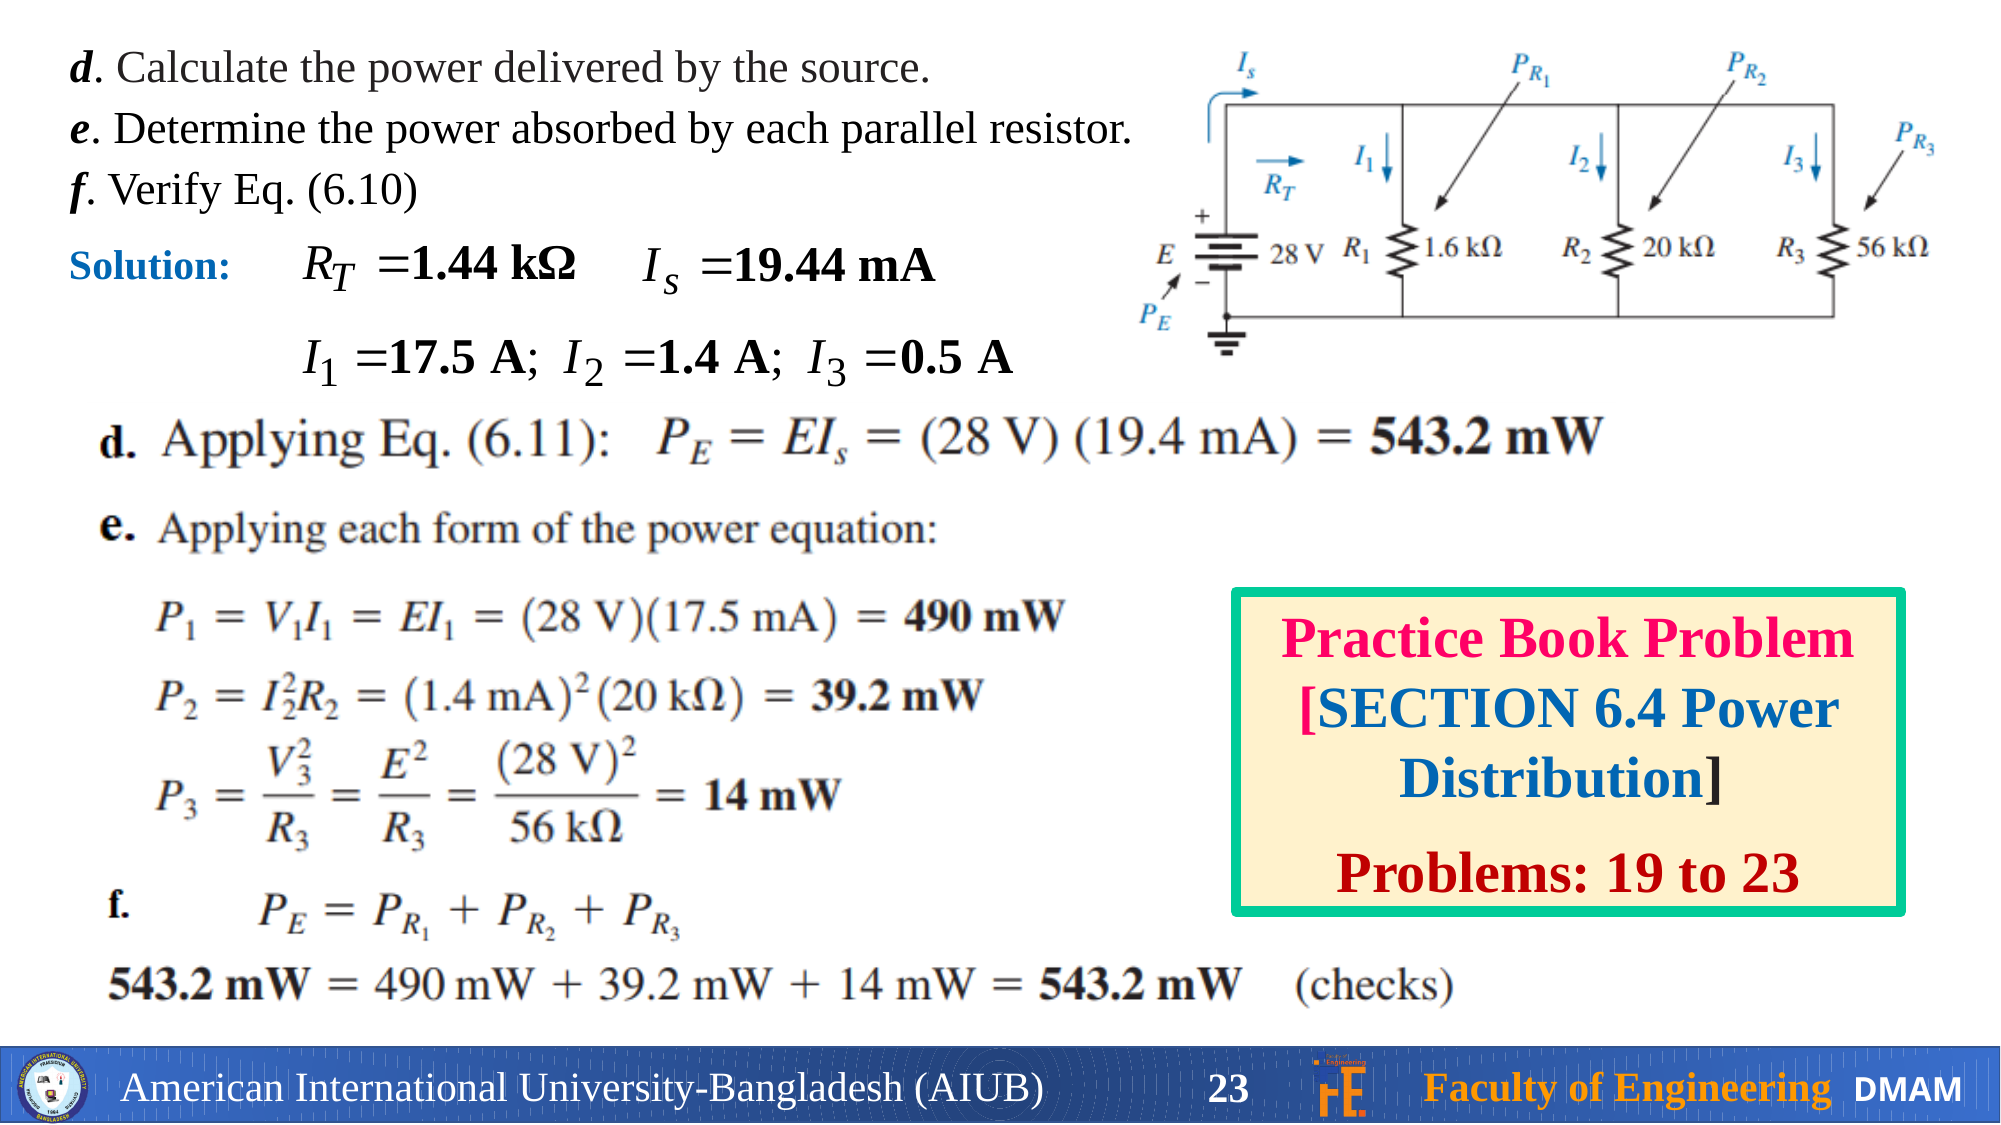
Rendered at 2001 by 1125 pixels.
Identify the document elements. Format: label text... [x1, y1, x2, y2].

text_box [637, 237, 940, 301]
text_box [297, 235, 582, 296]
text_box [297, 329, 1017, 393]
text_box d. Calculate the power delivered by the source. e. Determine the power absorbed by each parallel resistor. f. Verify Eq. (6.10) [55, 29, 1172, 222]
picture [1302, 1046, 1378, 1122]
picture [83, 489, 1084, 865]
picture [15, 1049, 90, 1125]
picture [1129, 41, 1945, 372]
text_box 23 [1146, 1055, 1311, 1116]
picture [99, 879, 1462, 1030]
text_box Practice Book Problem [SECTION 6.4 Power Distribution] Problems: 19 to 23 [1236, 591, 1901, 912]
picture [87, 401, 1617, 477]
text_box Solution: [54, 230, 320, 296]
